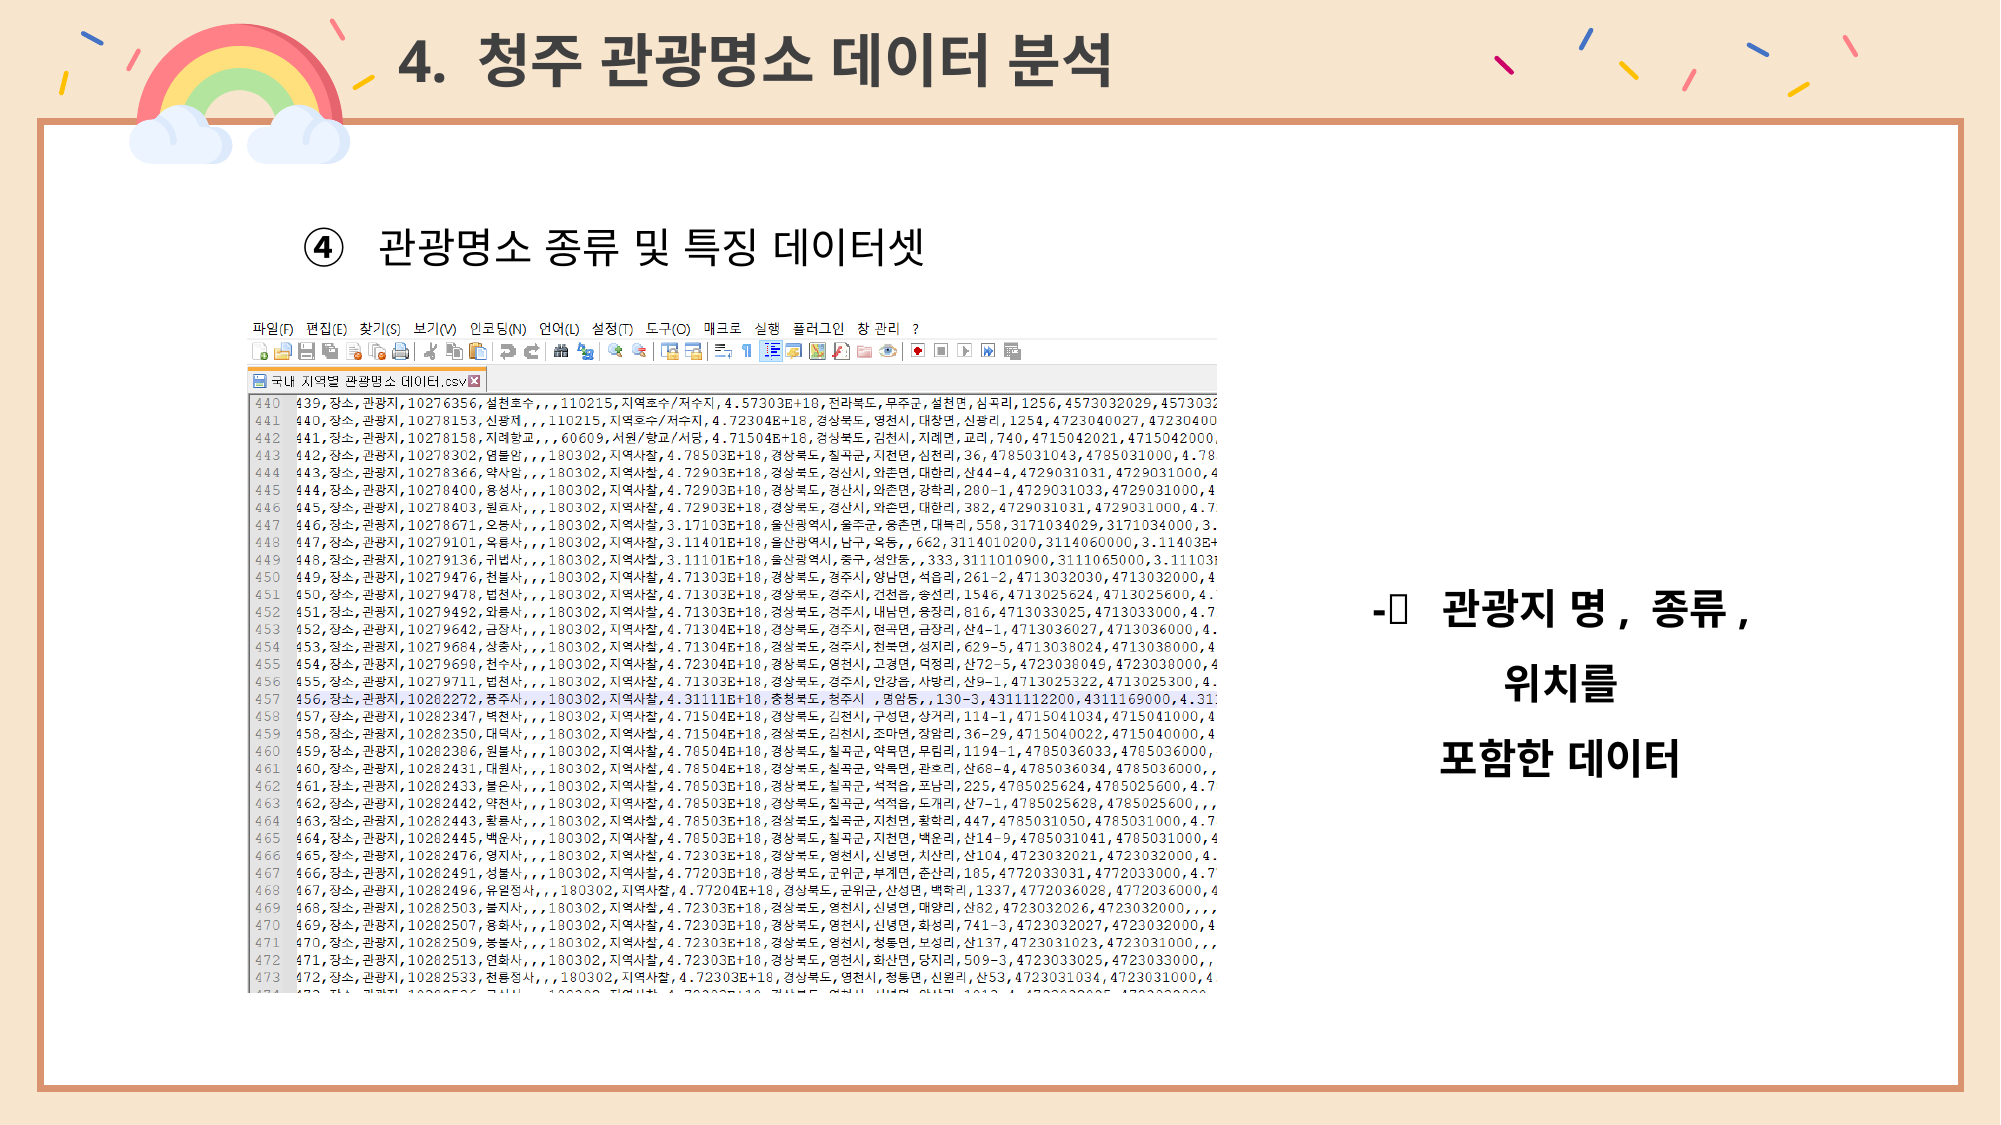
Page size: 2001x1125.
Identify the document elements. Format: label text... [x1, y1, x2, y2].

text_box - 관광지 명, 종류, 위치를 포함한 데이터 [1320, 550, 1802, 791]
picture [247, 316, 1217, 993]
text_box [55, 20, 373, 89]
text_box [40, 120, 1962, 1090]
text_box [129, 89, 351, 164]
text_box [1498, 33, 1856, 95]
text_box ④ 관광명소 종류 및 특징 데이터셋 [288, 189, 1202, 279]
text_box 4. 청주 관광명소 데이터 분석 [383, 16, 1464, 102]
